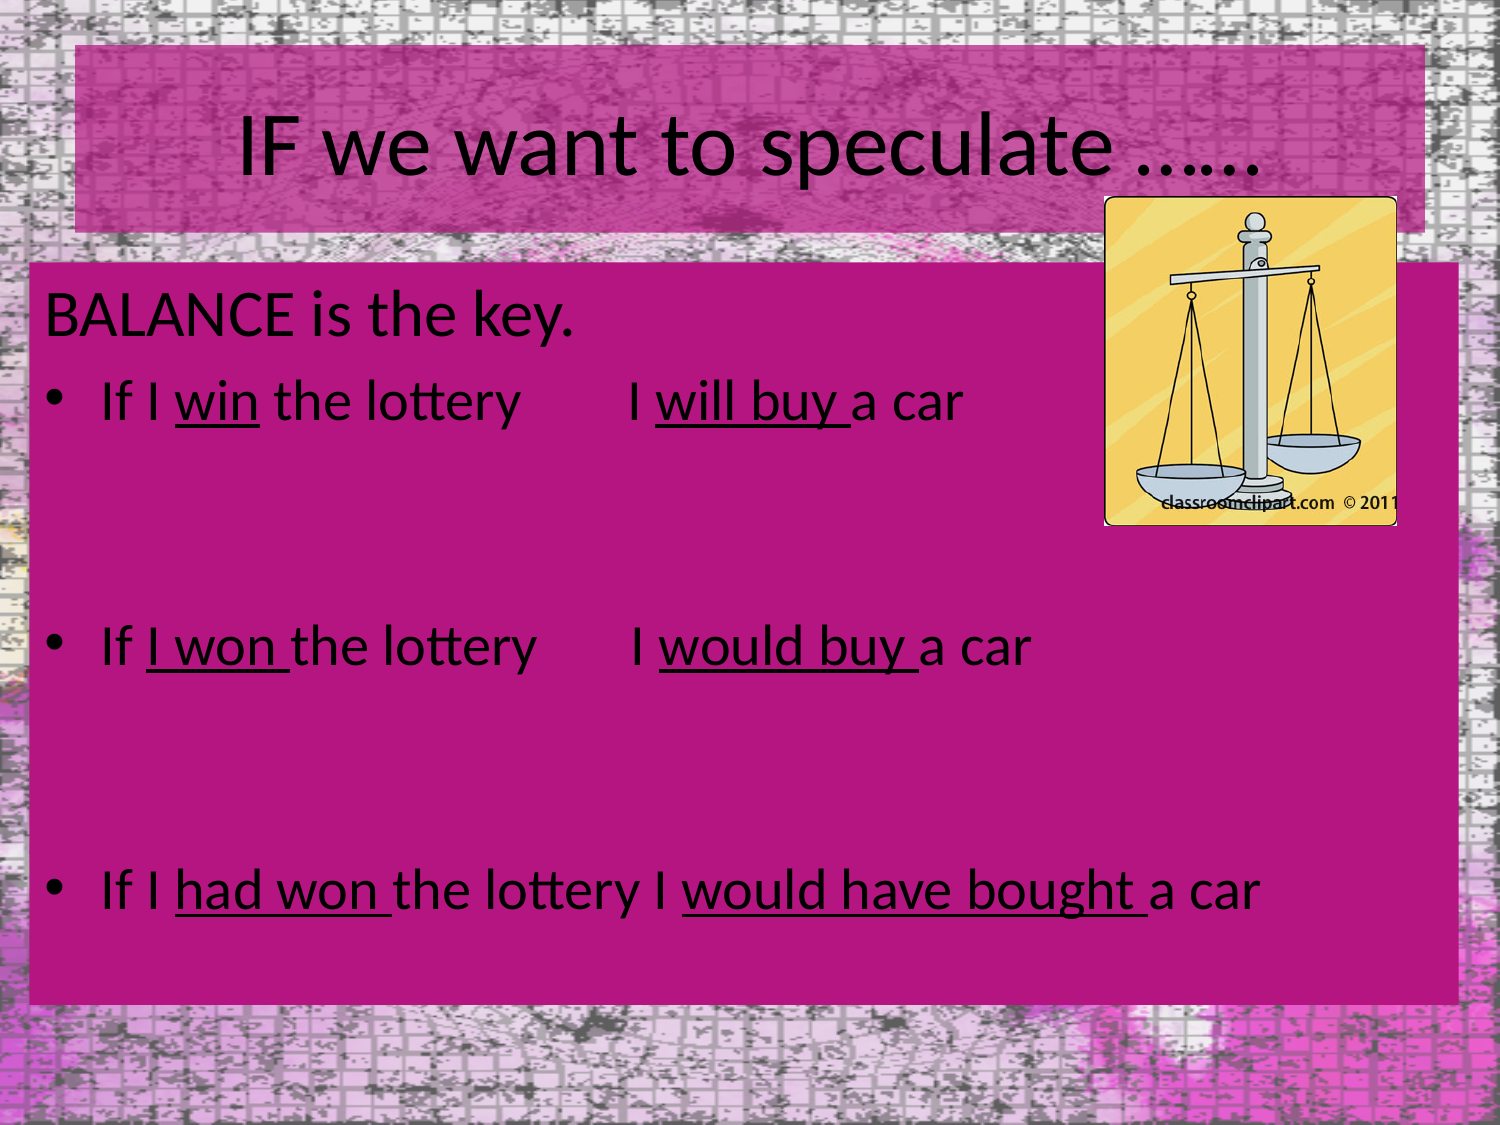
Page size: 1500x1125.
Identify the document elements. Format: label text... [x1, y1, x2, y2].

title IF we want to speculate …… [75, 45, 1425, 233]
list BALANCE is the key. If I win the lottery I will buy a car If I won the lottery I would buy a car If I had won the lottery I would have bought a car [29, 262, 1459, 1005]
picture [0, 0, 1500, 1125]
